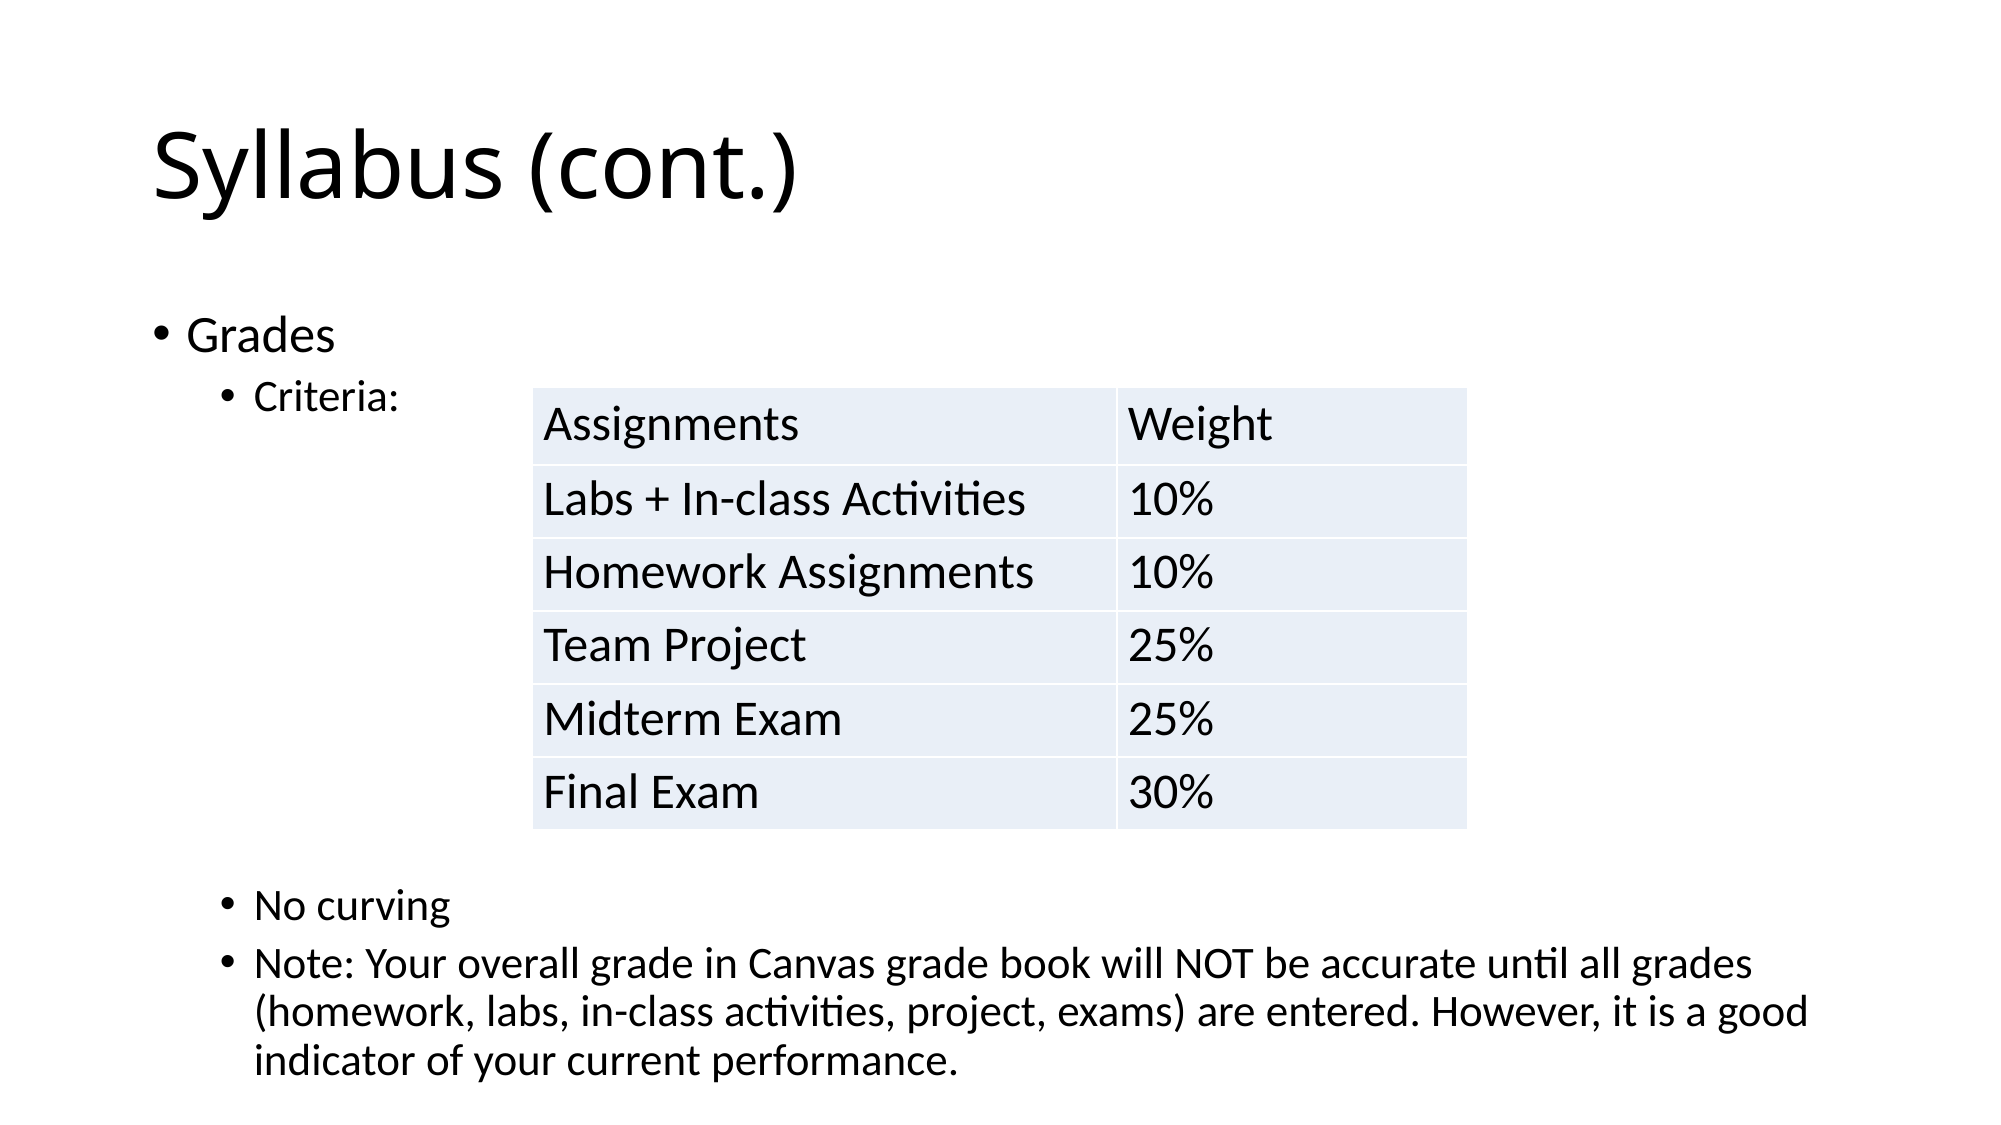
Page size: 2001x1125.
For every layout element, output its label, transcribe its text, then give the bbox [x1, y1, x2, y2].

table_cell 10% [1118, 539, 1467, 610]
table_cell Midterm Exam [533, 685, 1116, 756]
table_cell 30% [1118, 758, 1467, 829]
table_cell Team Project [533, 612, 1116, 683]
table_cell 10% [1118, 466, 1467, 537]
title Syllabus (cont.) [137, 59, 1863, 278]
table_header Weight [1118, 388, 1467, 464]
table_cell Homework Assignments [533, 539, 1116, 610]
table_cell Labs + In-class Activities [533, 466, 1116, 537]
table_cell 25% [1118, 685, 1467, 756]
table_cell 25% [1118, 612, 1467, 683]
table_header Assignments [533, 388, 1116, 464]
list Grades Criteria: No curving Note: Your overall grade in Canvas grade book will NOT be accurate until all grades (homework, labs, in-class activities, project, exams) are entered. However, it is a good indicator of your current performance. [137, 299, 1863, 1094]
table_cell Final Exam [533, 758, 1116, 829]
